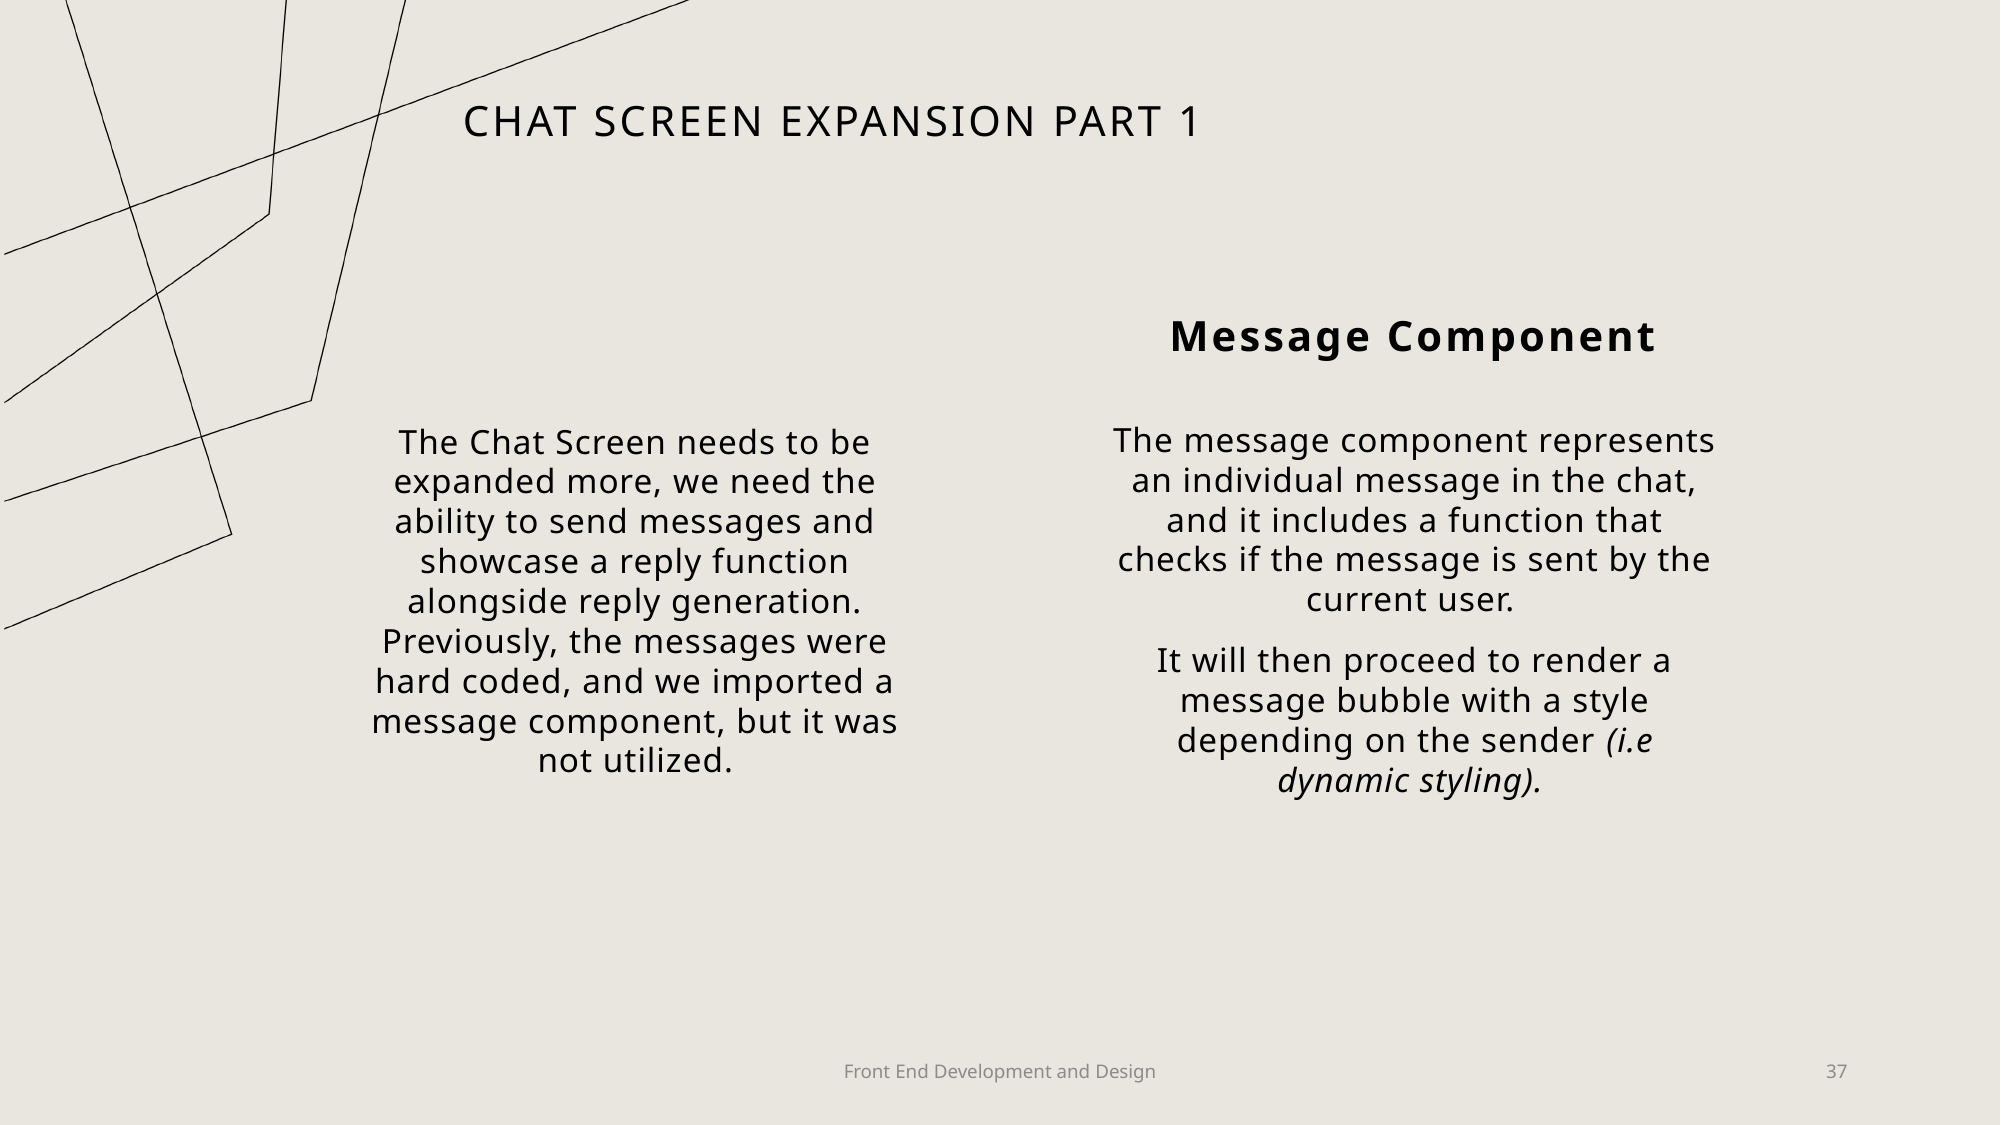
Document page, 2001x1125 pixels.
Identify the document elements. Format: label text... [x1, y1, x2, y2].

title Chat Screen expansion part 1 [407, 47, 1259, 199]
list The Chat Screen needs to be expanded more, we need the ability to send messages and showcase a reply function alongside reply generation. Previously, the messages were hard coded, and we imported a message component, but it was not utilized. [349, 413, 922, 826]
picture [4, 0, 721, 642]
footer Front End Development and Design [662, 1042, 1338, 1103]
list The message component represents an individual message in the chat, and it includes a function that checks if the message is sent by the current user. It will then proceed to render a message bubble with a style depending on the sender (i.e dynamic styling). [1091, 411, 1739, 882]
slide_number 37 [1412, 1042, 1863, 1103]
list Message Component [1112, 284, 1713, 369]
